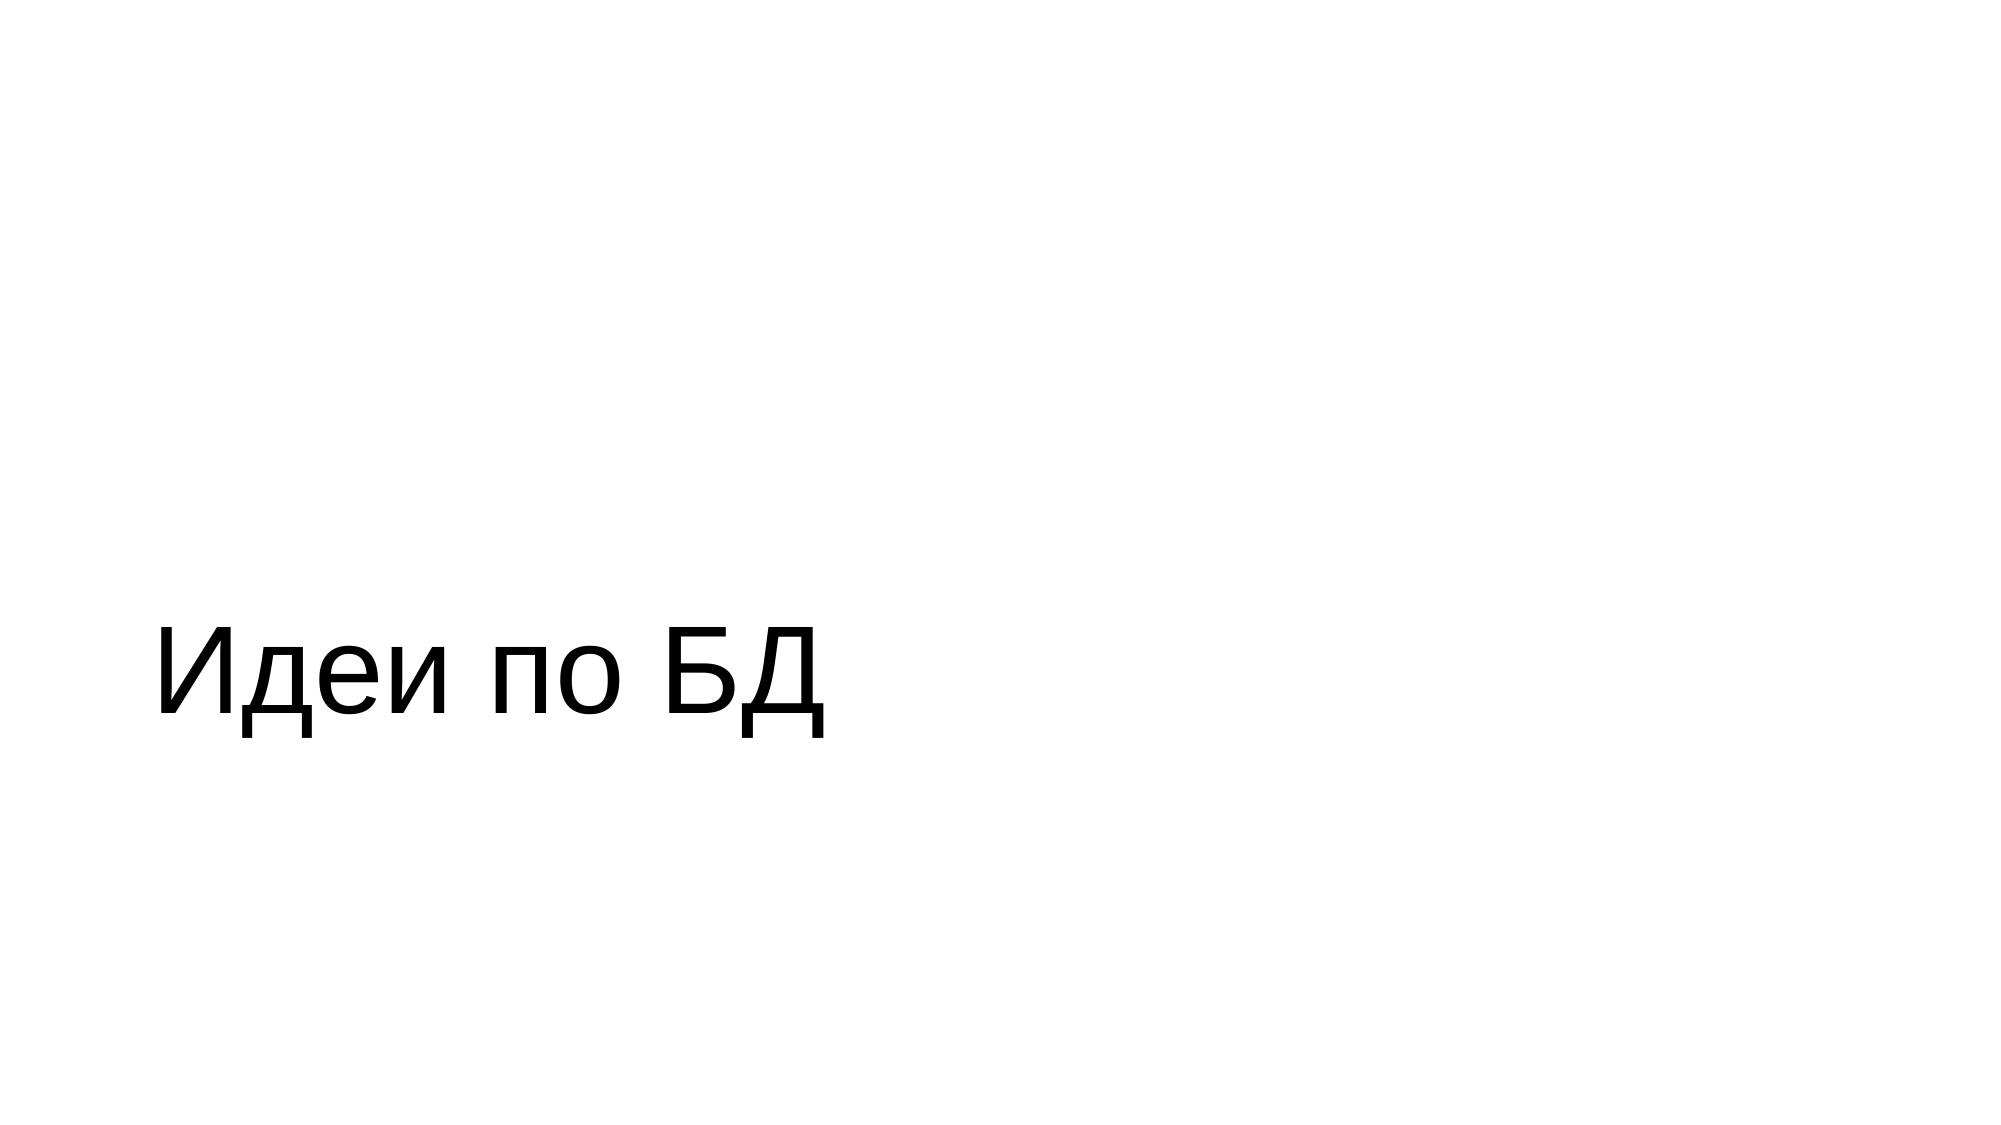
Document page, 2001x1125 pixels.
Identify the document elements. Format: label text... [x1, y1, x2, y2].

title Идеи по БД [136, 280, 1862, 749]
